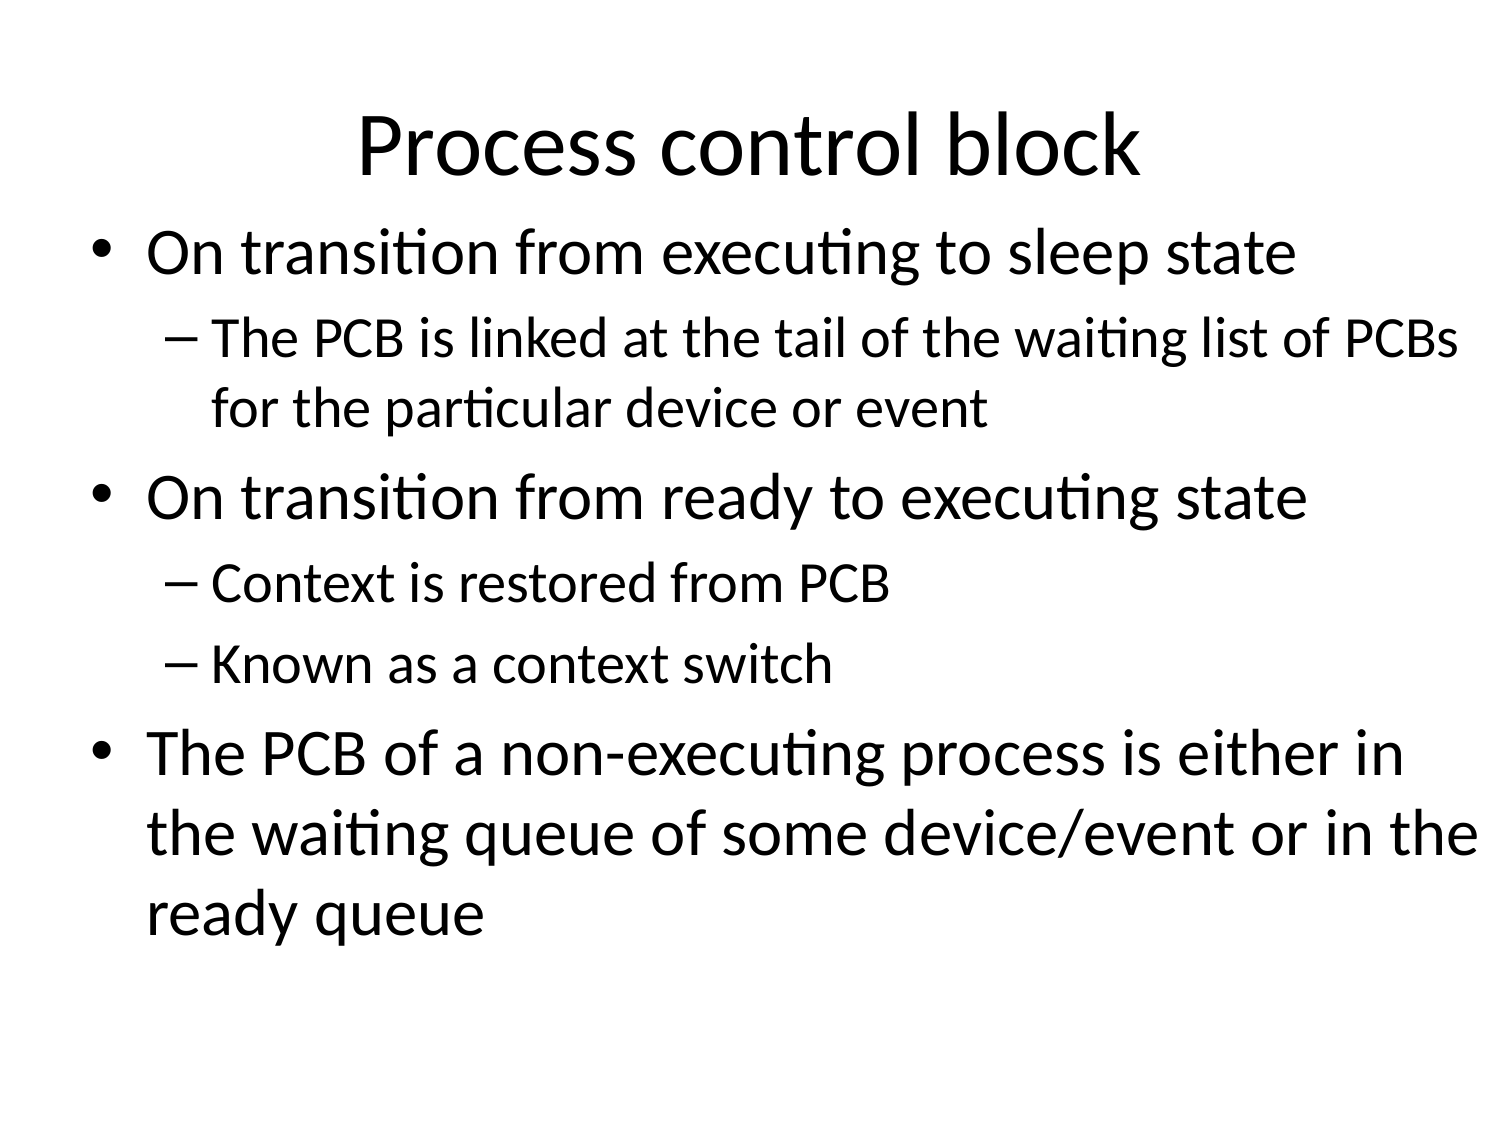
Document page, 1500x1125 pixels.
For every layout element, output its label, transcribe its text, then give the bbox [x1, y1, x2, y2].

title Process control block [75, 45, 1425, 200]
list On transition from executing to sleep state The PCB is linked at the tail of the waiting list of PCBs for the particular device or event On transition from ready to executing state Context is restored from PCB Known as a context switch The PCB of a non-executing process is either in the waiting queue of some device/event or in the ready queue [75, 200, 1500, 1125]
